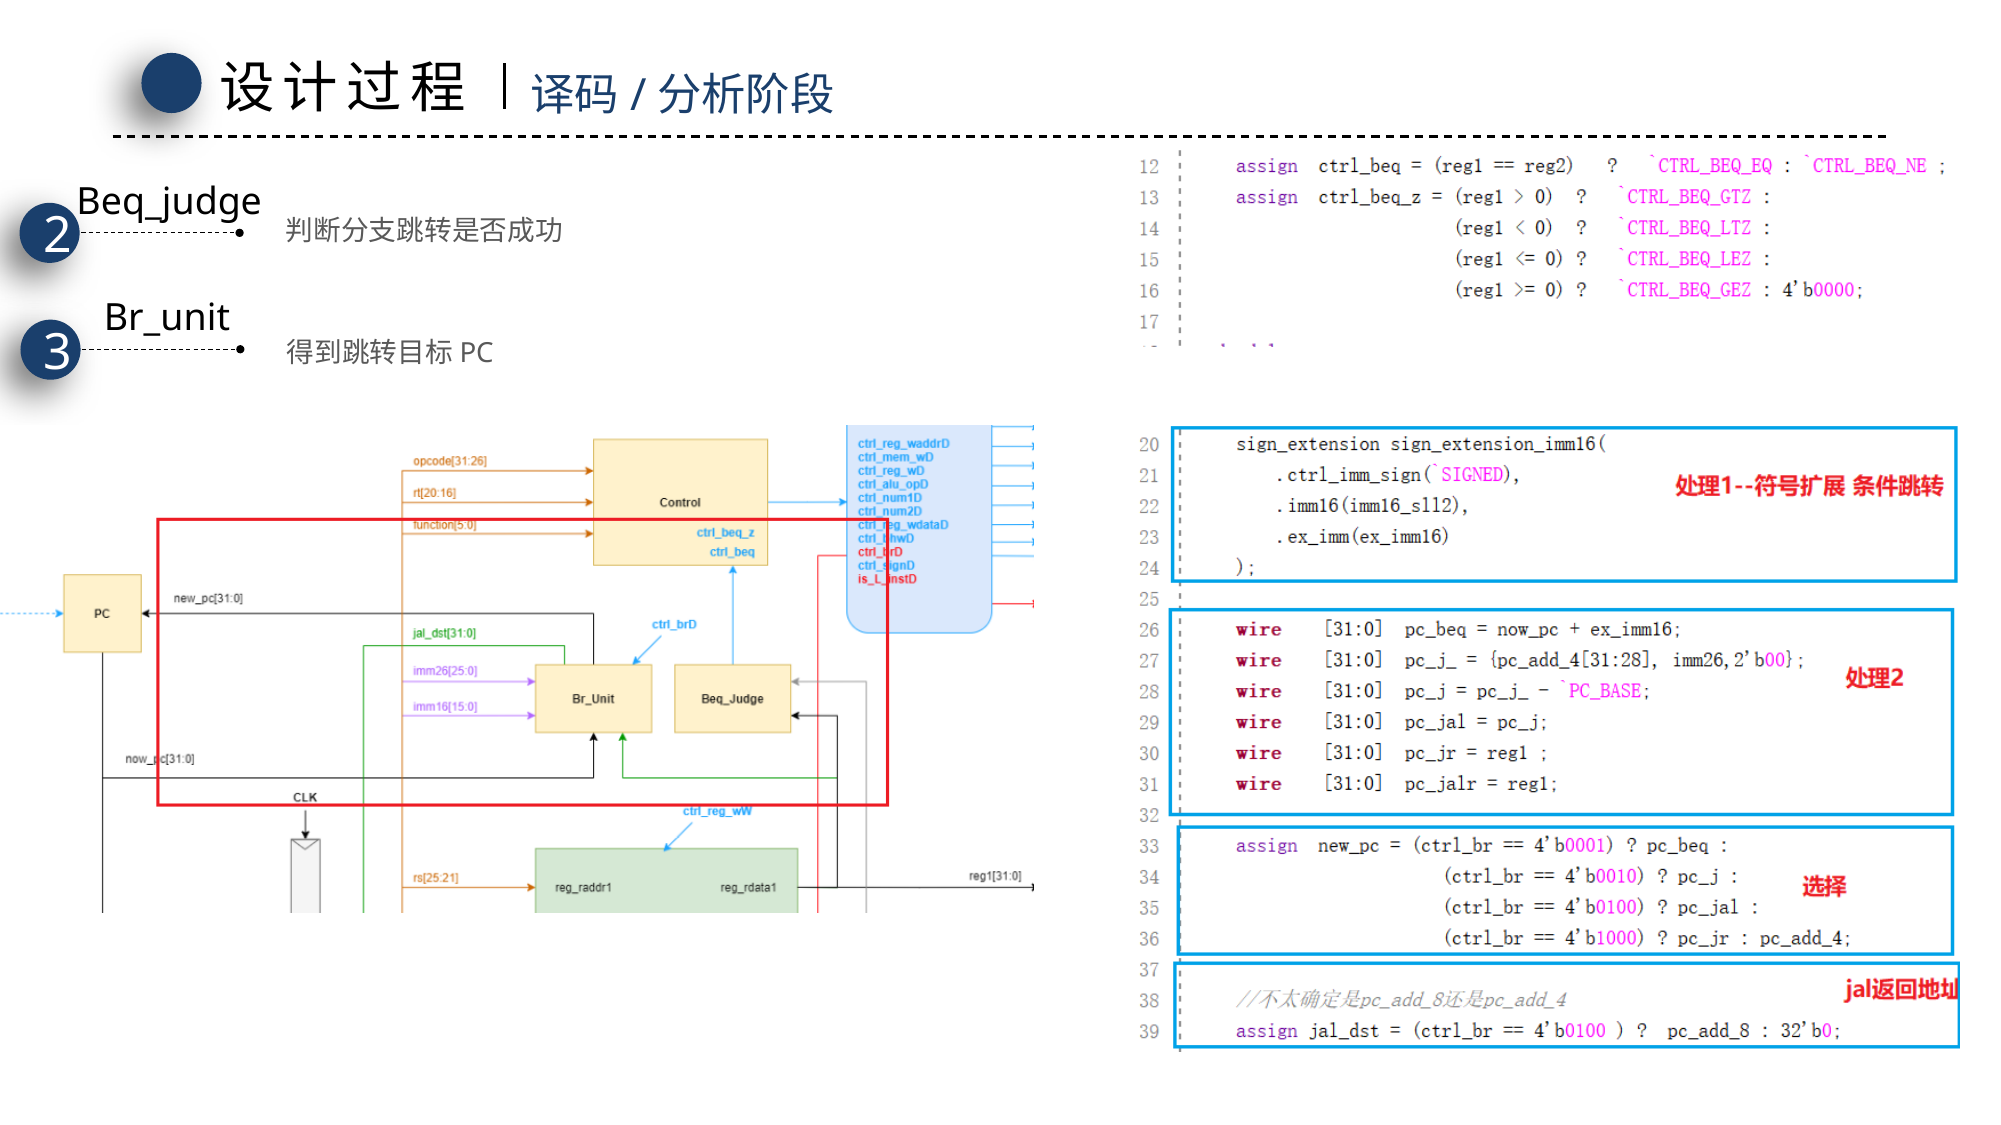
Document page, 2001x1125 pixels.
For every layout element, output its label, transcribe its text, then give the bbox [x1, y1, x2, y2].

text_box [140, 51, 203, 115]
text_box 设计过程 [204, 45, 482, 127]
text_box 译码/分析阶段 [515, 58, 850, 127]
picture [1130, 425, 1960, 1052]
picture [1177, 965, 1957, 1045]
picture [0, 425, 1034, 914]
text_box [20, 285, 1043, 380]
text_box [19, 169, 1042, 263]
picture [1133, 148, 1968, 347]
